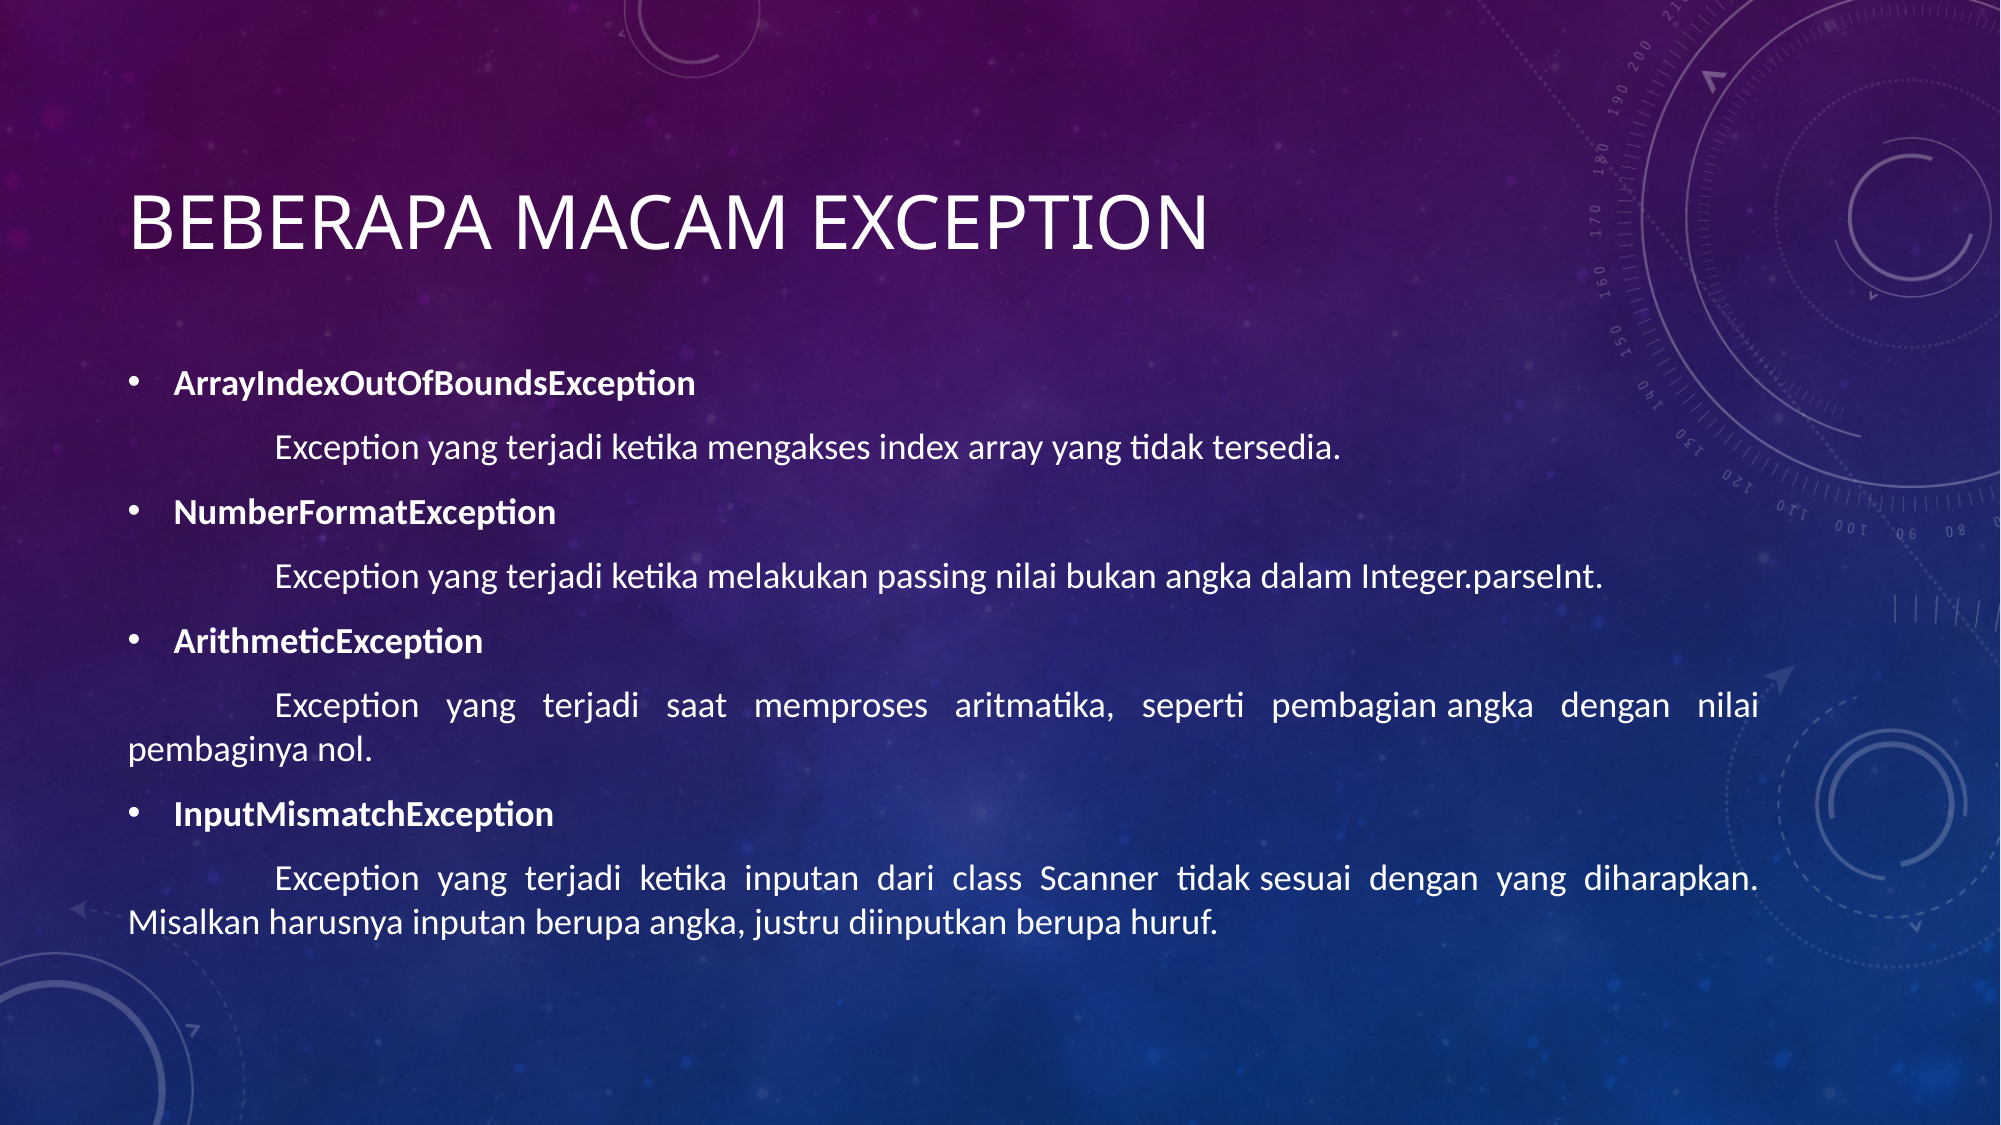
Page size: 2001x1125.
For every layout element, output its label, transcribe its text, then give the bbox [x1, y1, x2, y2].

title Beberapa macam exception [112, 99, 1775, 339]
list ArrayIndexOutOfBoundsException Exception yang terjadi ketika mengakses index array yang tidak tersedia. NumberFormatException Exception yang terjadi ketika melakukan passing nilai bukan angka dalam Integer.parseInt. ArithmeticException Exception yang terjadi saat memproses aritmatika, seperti pembagian angka dengan nilai pembaginya nol. InputMismatchException Exception yang terjadi ketika inputan dari class Scanner tidak sesuai dengan yang diharapkan. Misalkan harusnya inputan berupa angka, justru diinputkan berupa huruf. [112, 351, 1775, 950]
picture [0, 0, 2001, 1125]
